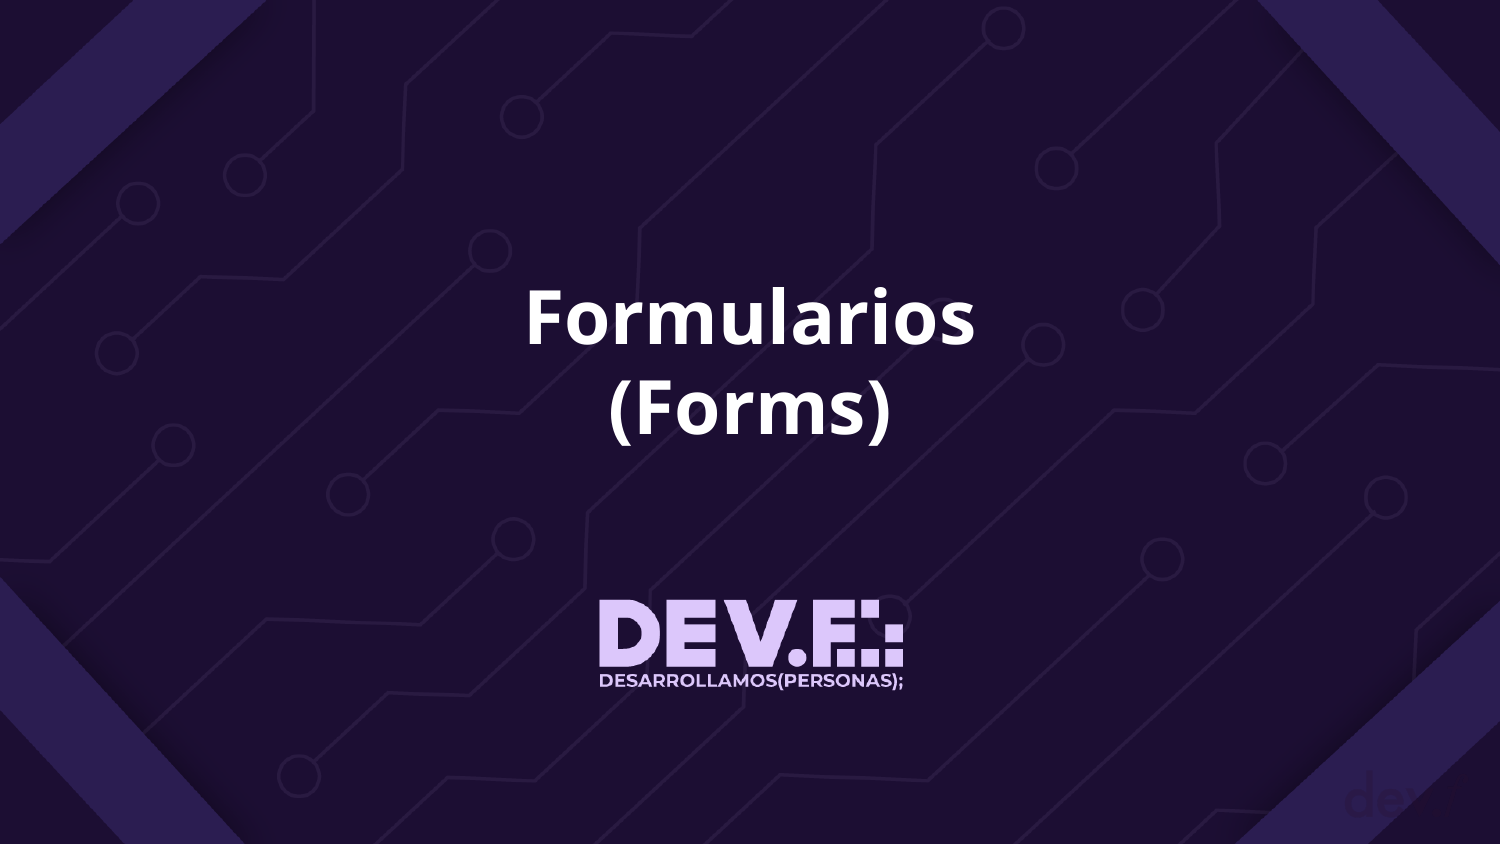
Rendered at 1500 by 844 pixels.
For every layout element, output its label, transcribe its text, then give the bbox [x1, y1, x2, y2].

picture [0, 0, 1500, 844]
title Formularios (Forms) [51, 257, 1449, 465]
